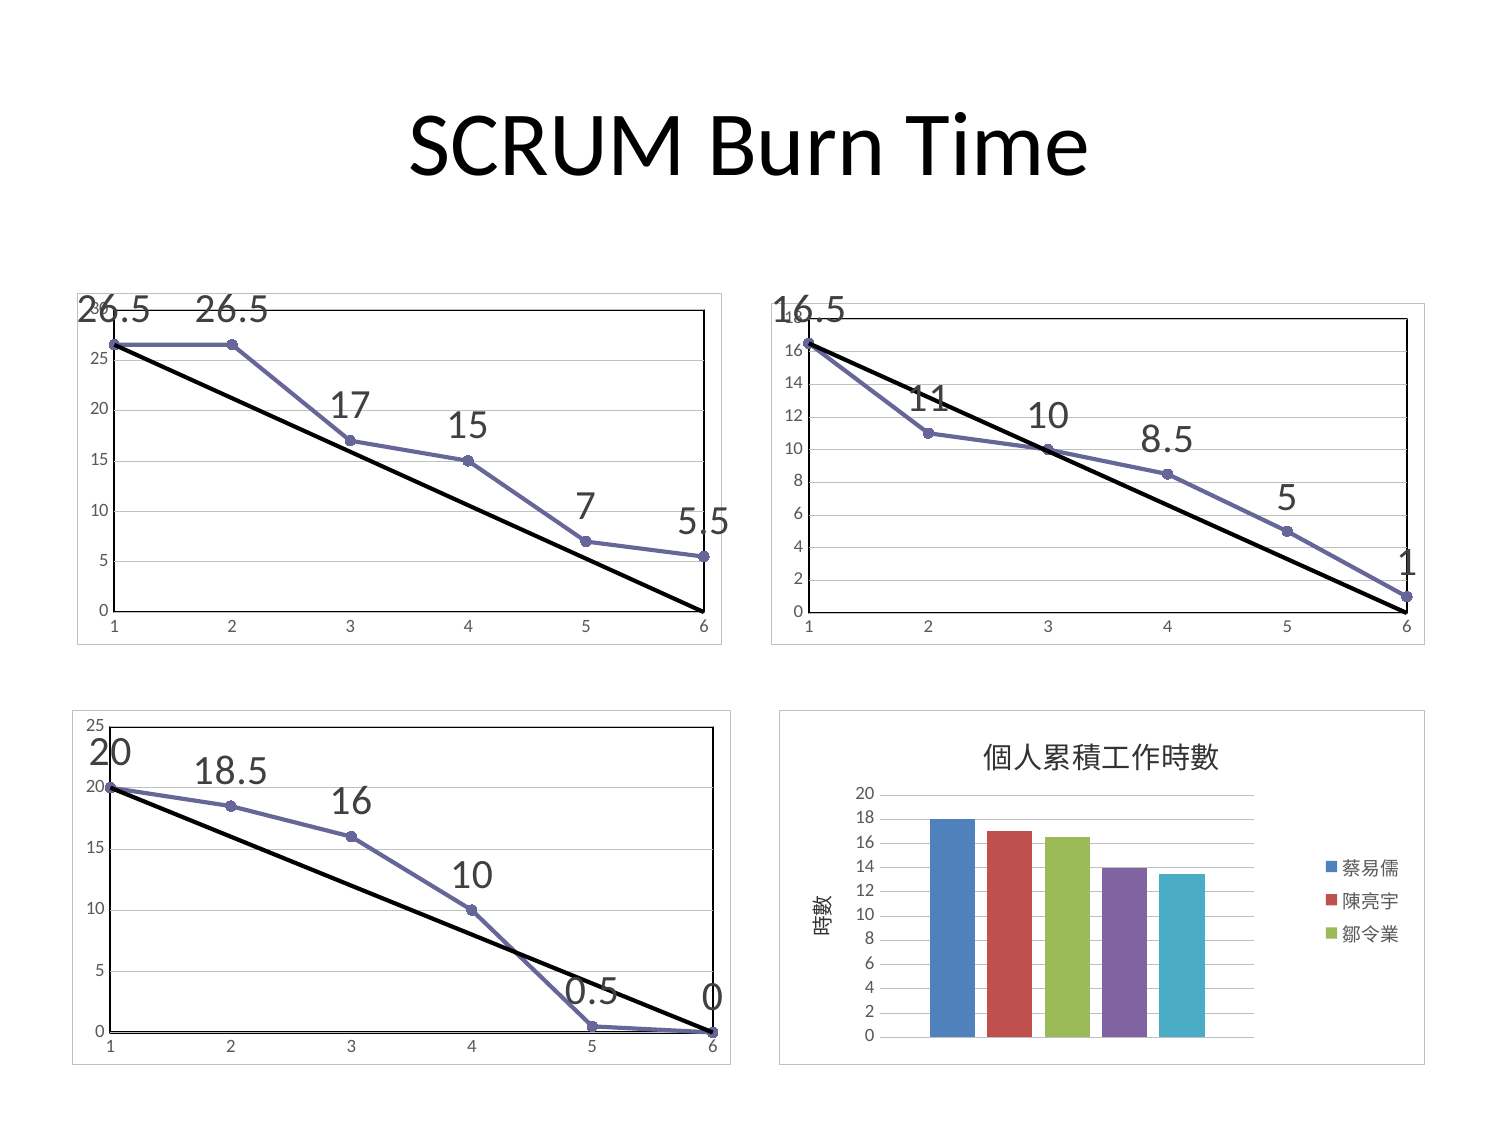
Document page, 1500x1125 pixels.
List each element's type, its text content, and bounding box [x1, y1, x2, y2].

chart [76, 291, 732, 645]
title SCRUM Burn Time [75, 45, 1425, 233]
chart [778, 709, 1426, 1065]
chart [72, 709, 732, 1065]
chart [770, 291, 1426, 645]
